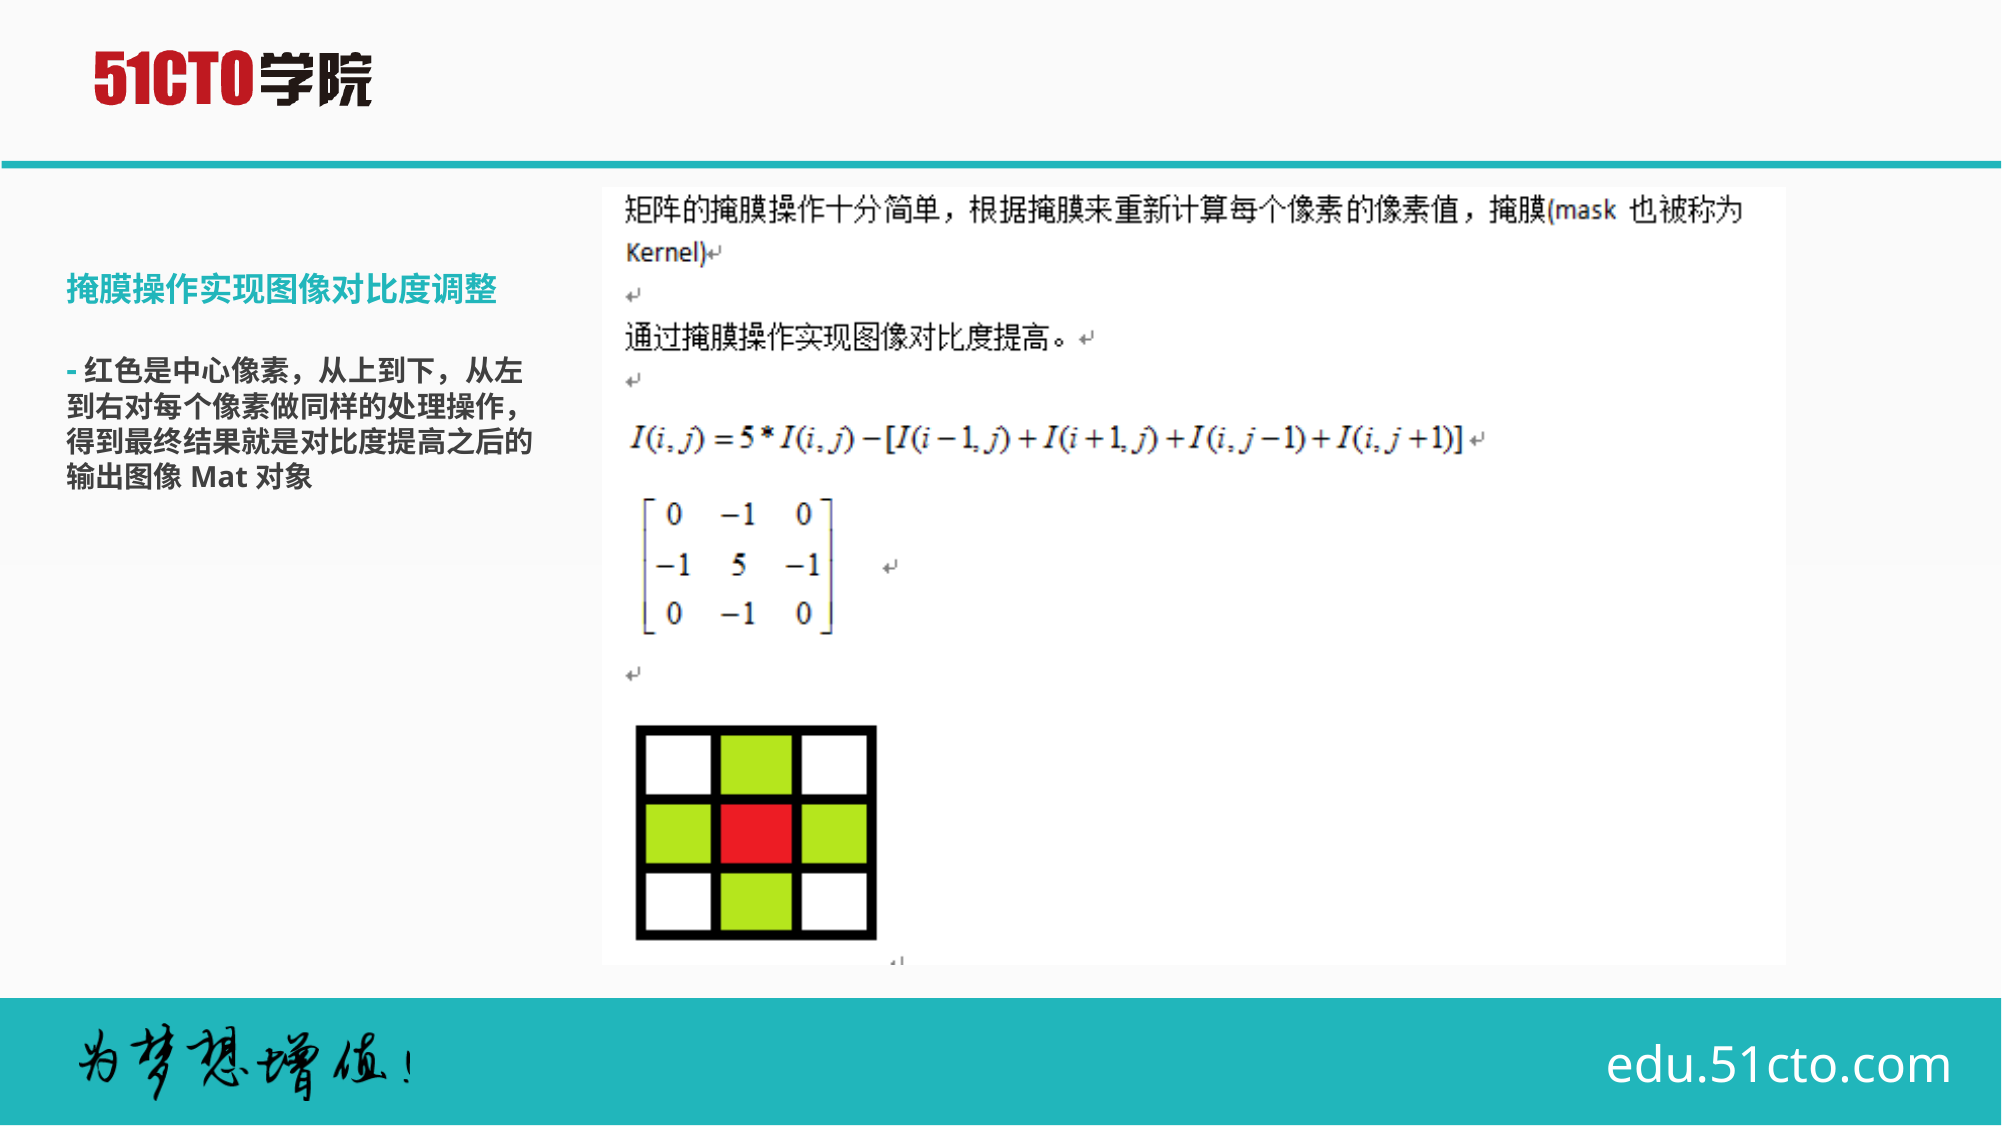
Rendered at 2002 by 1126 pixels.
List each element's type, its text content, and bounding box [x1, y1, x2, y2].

picture [90, 42, 375, 111]
picture [601, 187, 1786, 965]
picture [79, 1023, 410, 1101]
title 掩膜操作实现图像对比度调整 -红色是中心像素，从上到下，从左到右对每个像素做同样的处理操作，得到最终结果就是对比度提高之后的输出图像Mat对象 [51, 234, 556, 528]
